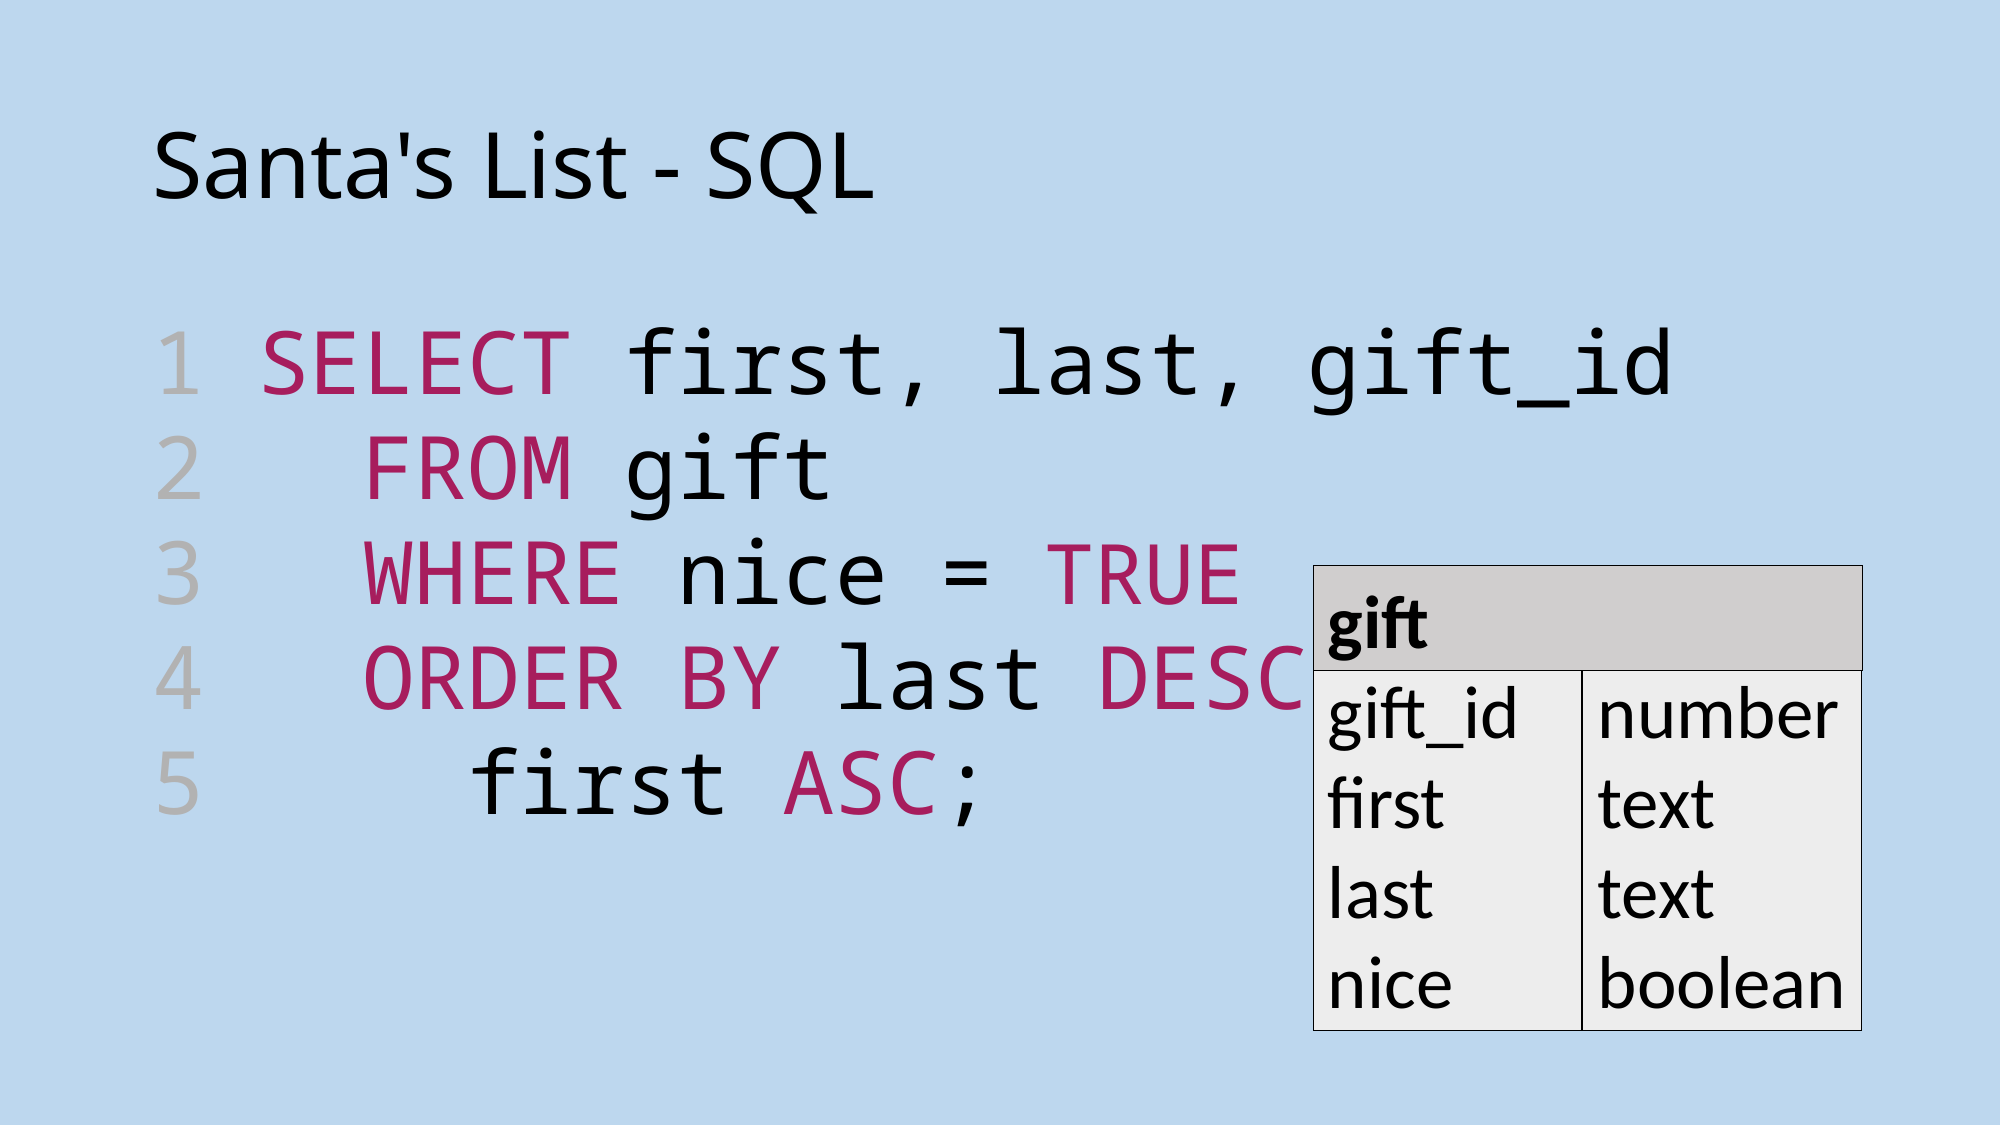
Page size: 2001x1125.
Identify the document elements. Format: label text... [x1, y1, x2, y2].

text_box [1313, 565, 1863, 1036]
title Santa's List - SQL [137, 59, 1863, 278]
list 1 SELECT first, last, gift_id 2 FROM gift 3 WHERE nice = TRUE 4 ORDER BY last DESC, 5 first ASC; [137, 299, 1863, 1014]
